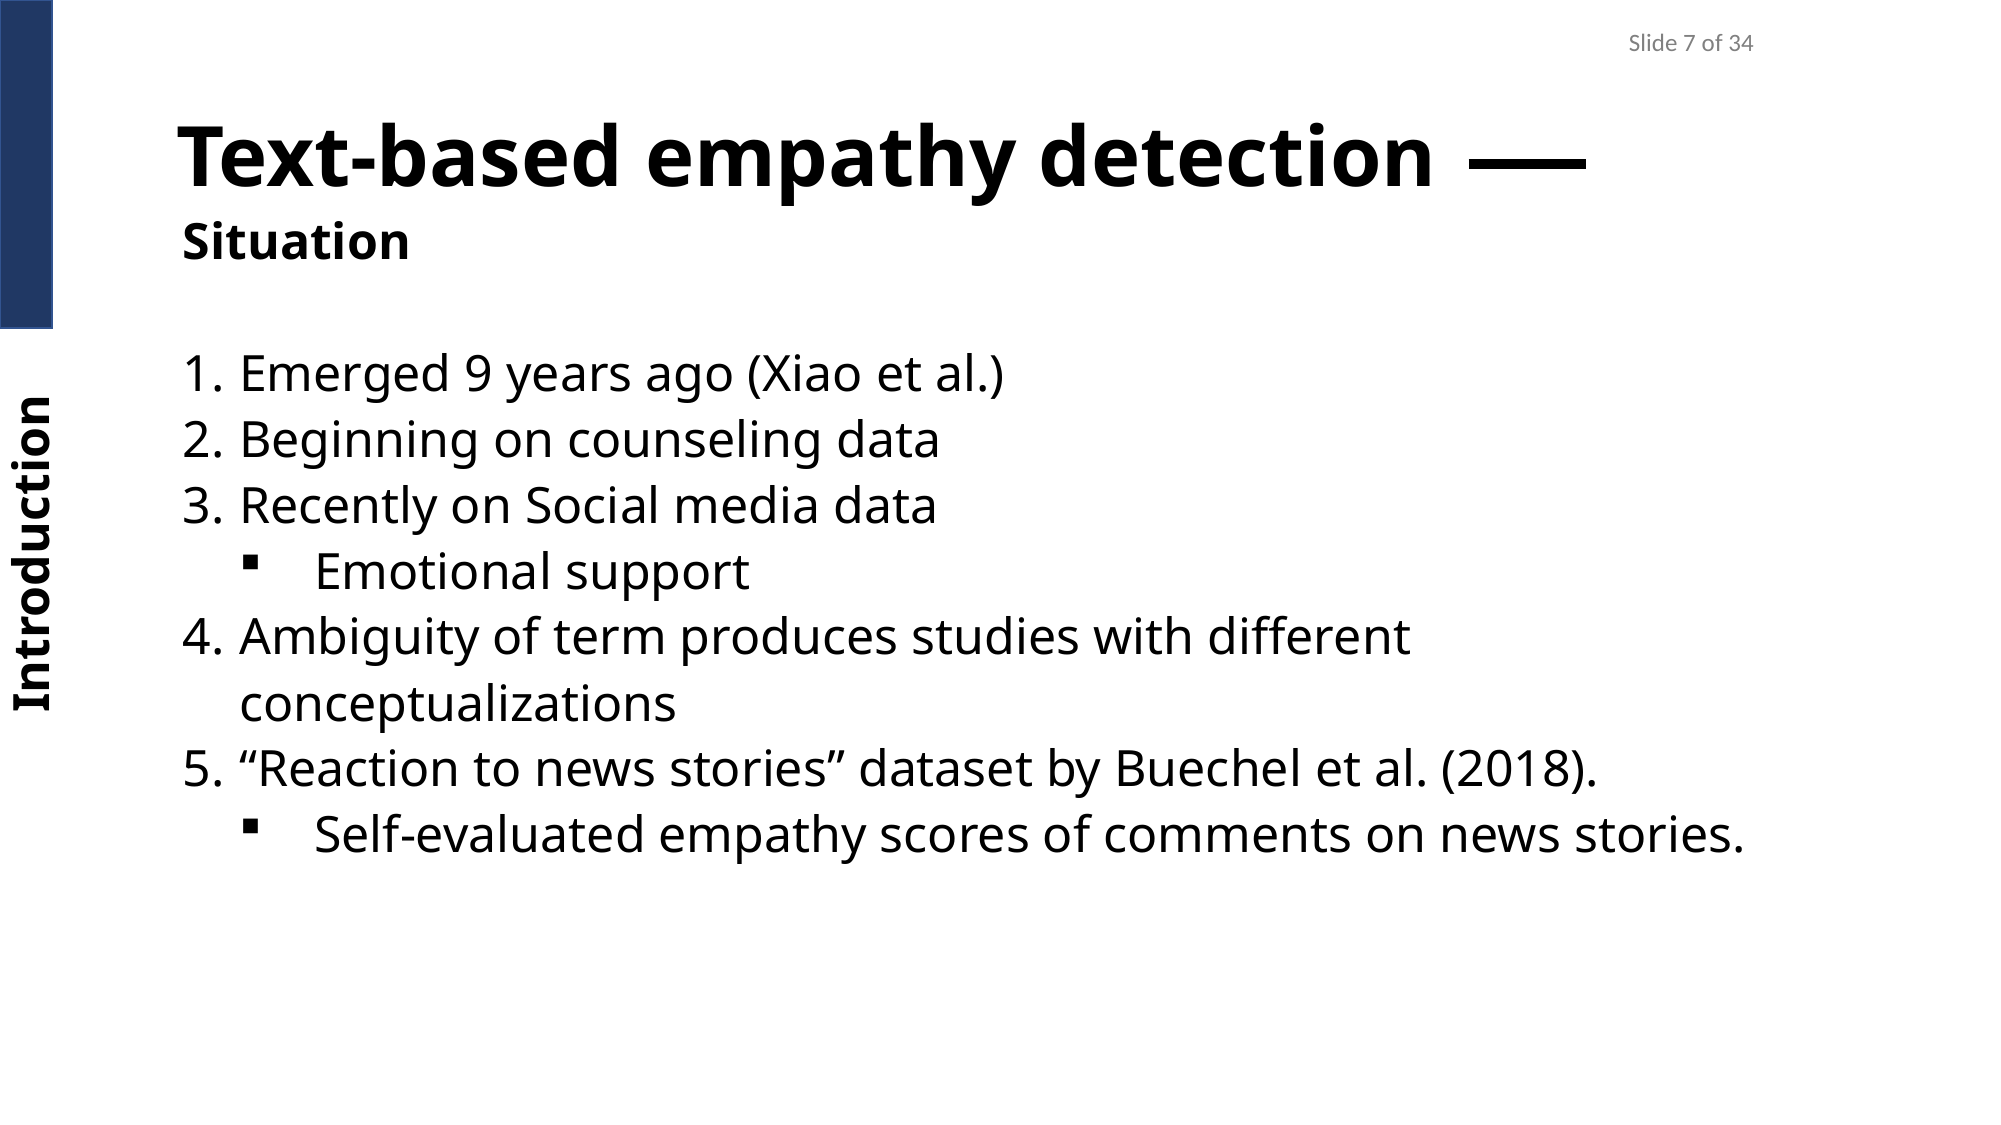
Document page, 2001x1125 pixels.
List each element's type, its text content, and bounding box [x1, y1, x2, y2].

text_box [0, 0, 53, 329]
text_box Introduction [0, 199, 68, 728]
text_box Slide 7 of 34 [1614, 19, 1942, 64]
text_box Situation Emerged 9 years ago (Xiao et al.) Beginning on counseling data Recently on Social media data Emotional support Ambiguity of term produces studies with different conceptualizations “Reaction to news stories” dataset by Buechel et al. (2018). Self-evaluated empathy scores of comments on news stories. [167, 195, 1832, 903]
text_box Text-based empathy detection [161, 107, 1610, 211]
